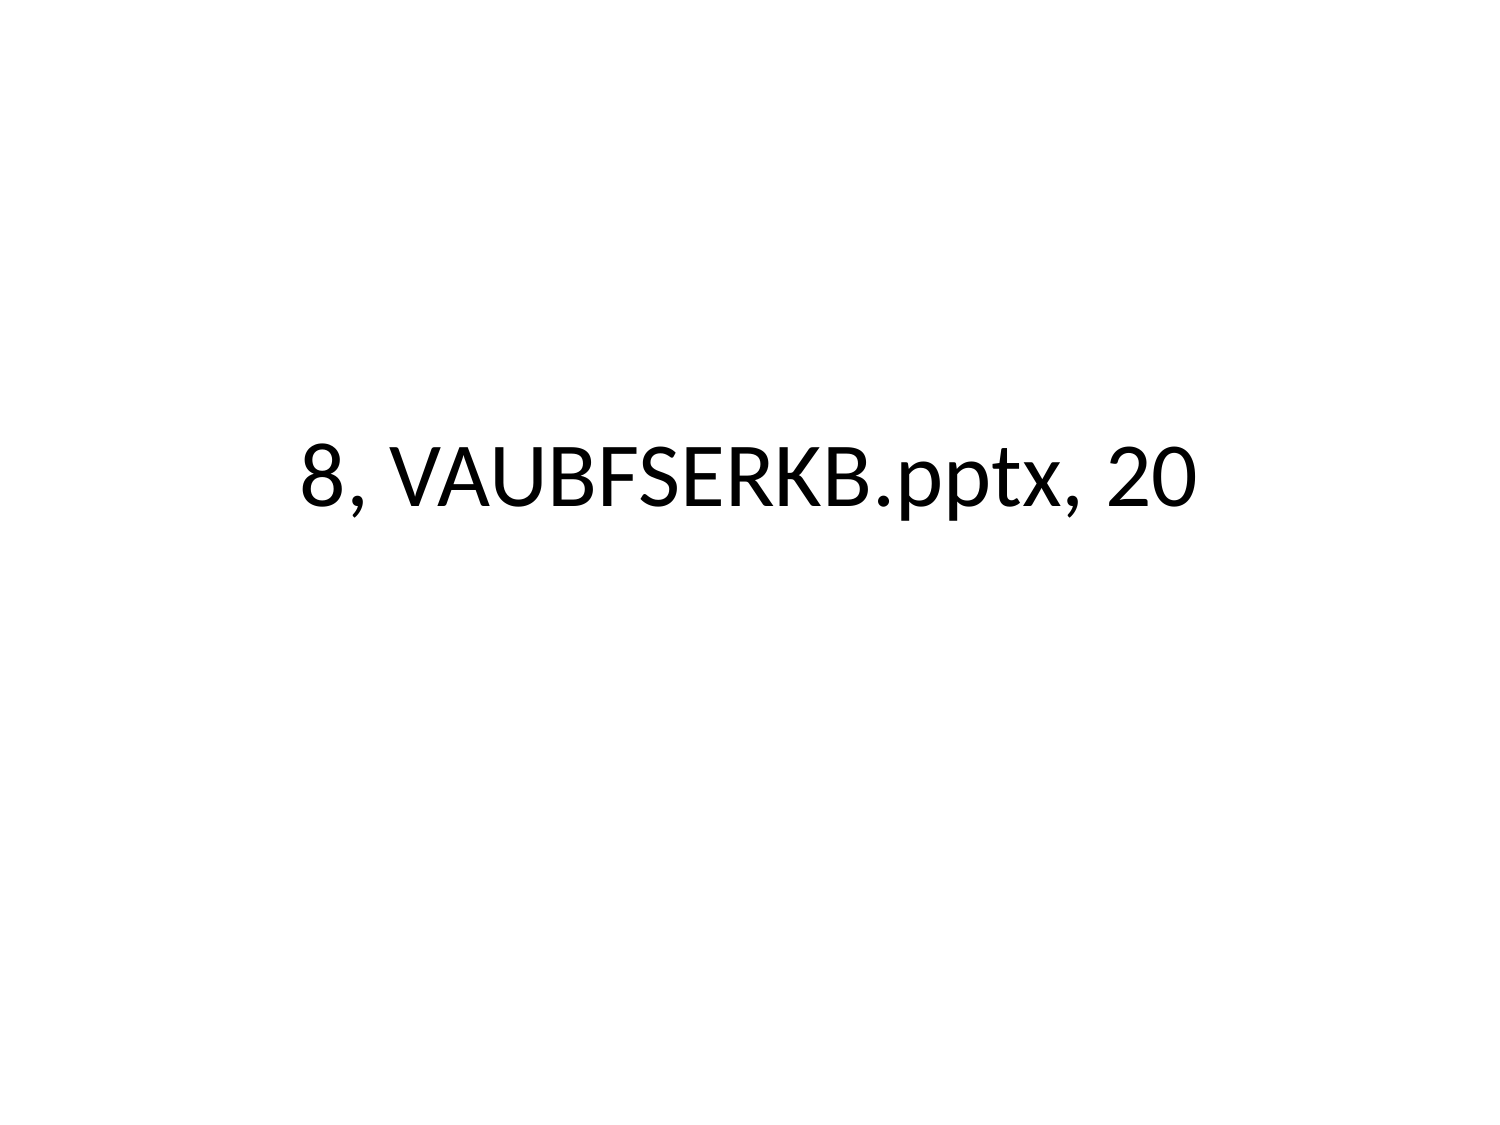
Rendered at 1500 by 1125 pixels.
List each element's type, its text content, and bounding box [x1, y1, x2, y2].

title 8, VAUBFSERKB.pptx, 20 [112, 349, 1388, 591]
